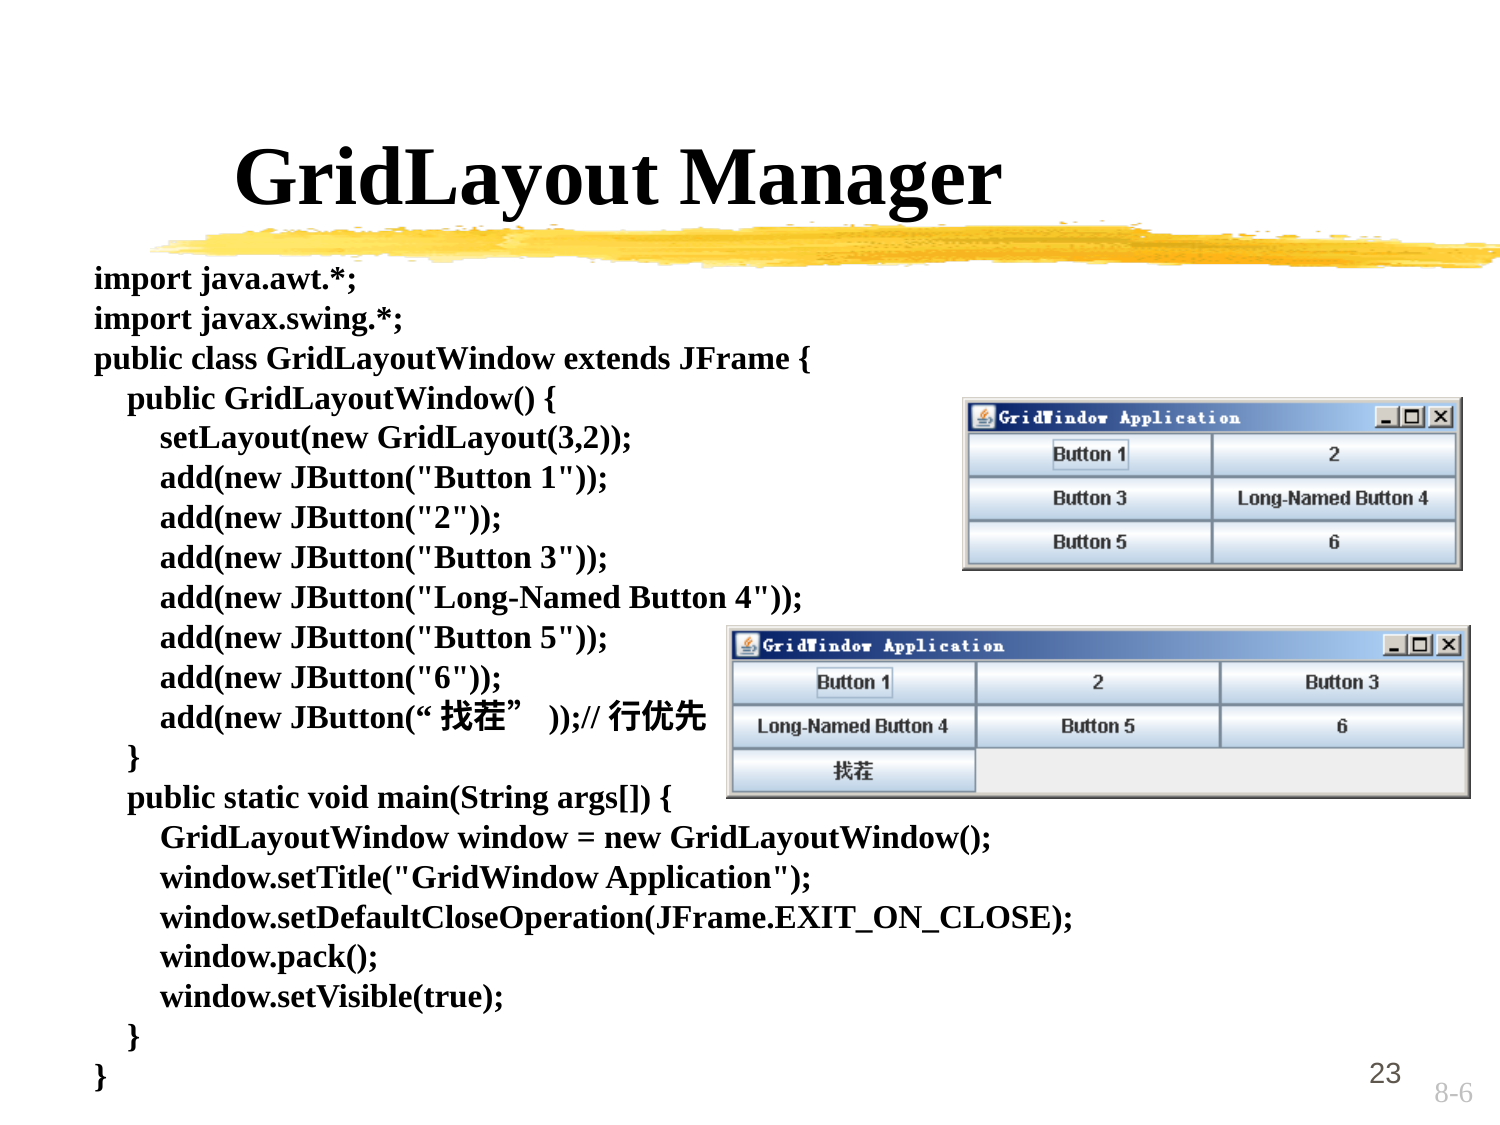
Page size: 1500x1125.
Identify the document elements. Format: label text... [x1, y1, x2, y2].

picture [962, 396, 1463, 571]
text_box import java.awt.*; import javax.swing.*; public class GridLayoutWindow extends JFrame { public GridLayoutWindow() { setLayout(new GridLayout(3,2)); add(new JButton("Button 1")); add(new JButton("2")); add(new JButton("Button 3")); add(new JButton("Long-Named Button 4")); add(new JButton("Button 5")); add(new JButton("6")); add(new JButton(“找茬”));//行优先 } public static void main(String args[]) { GridLayoutWindow window = new GridLayoutWindow(); window.setTitle("GridWindow Application"); window.setDefaultCloseOperation(JFrame.EXIT_ON_CLOSE); window.pack(); window.setVisible(true); } } [79, 248, 1091, 1102]
text_box GridLayout Manager [218, 113, 1235, 229]
text_box 8-6 [1251, 1066, 1489, 1117]
slide_number 23 [1104, 1021, 1417, 1097]
picture [725, 625, 1471, 799]
picture [150, 215, 1500, 279]
